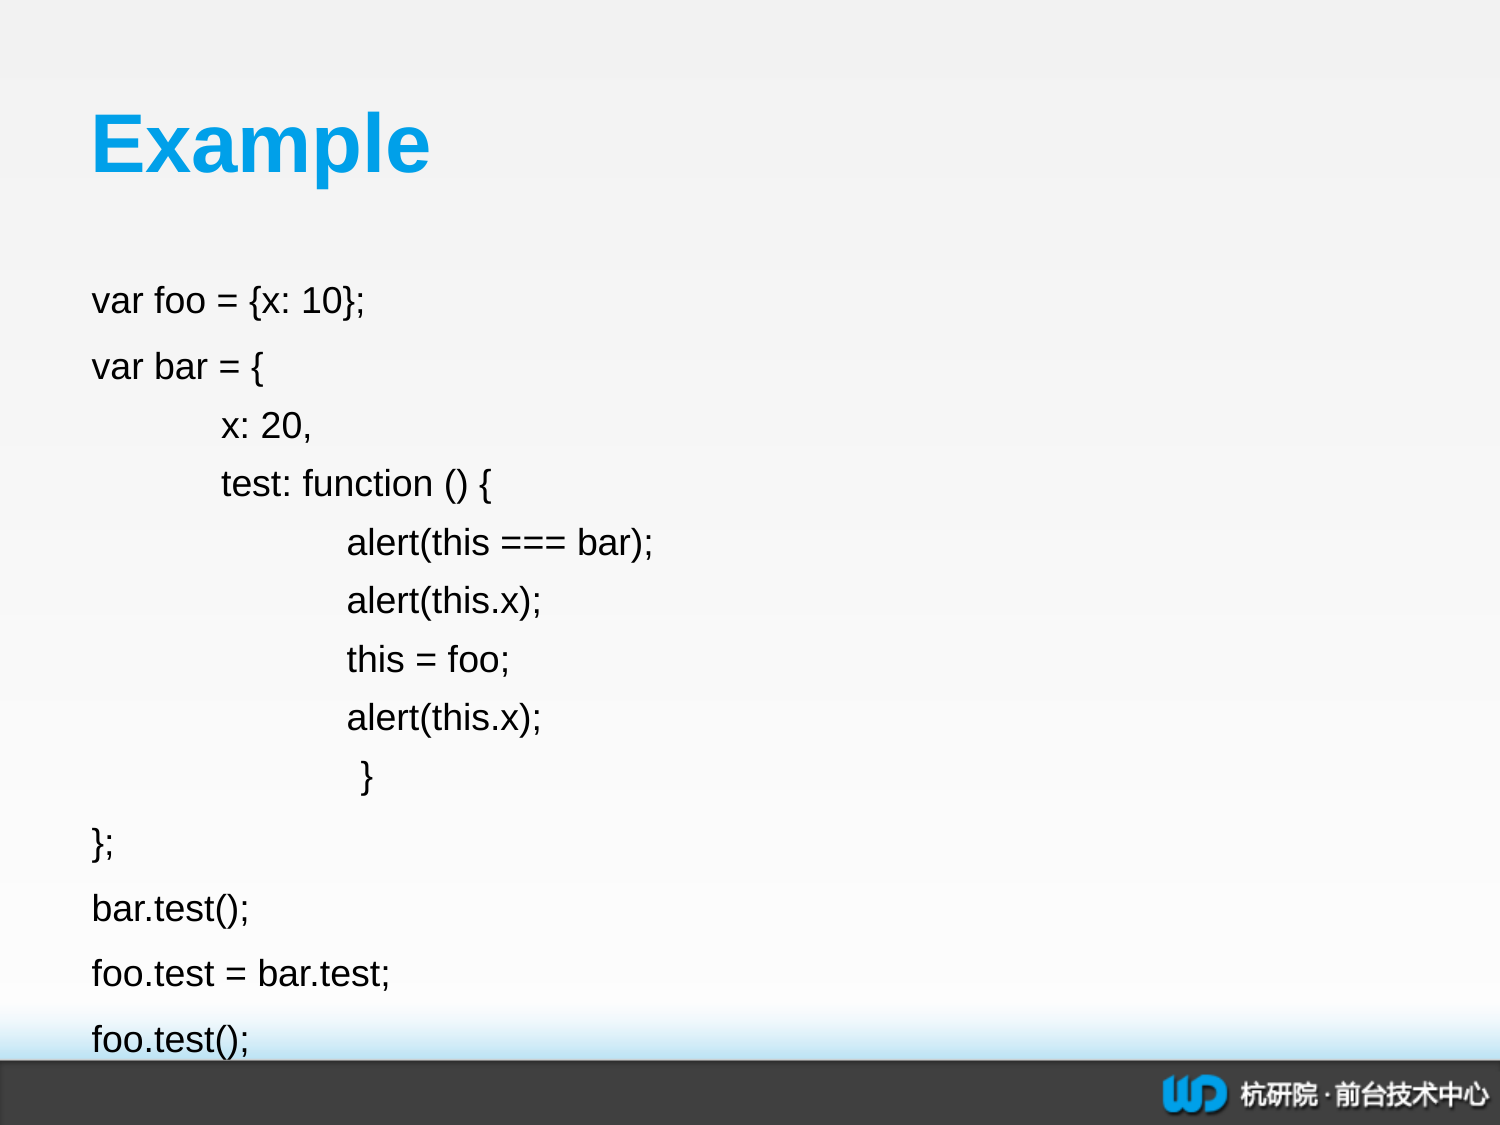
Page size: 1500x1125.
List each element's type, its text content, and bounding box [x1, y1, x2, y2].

picture [0, 0, 1500, 1125]
list var foo = {x: 10}; var bar = { x: 20, test: function () { alert(this === bar); alert(this.x); this = foo; alert(this.x); } }; bar.test(); foo.test = bar.test; foo.test(); [76, 255, 1083, 1064]
title Example [74, 44, 1426, 233]
